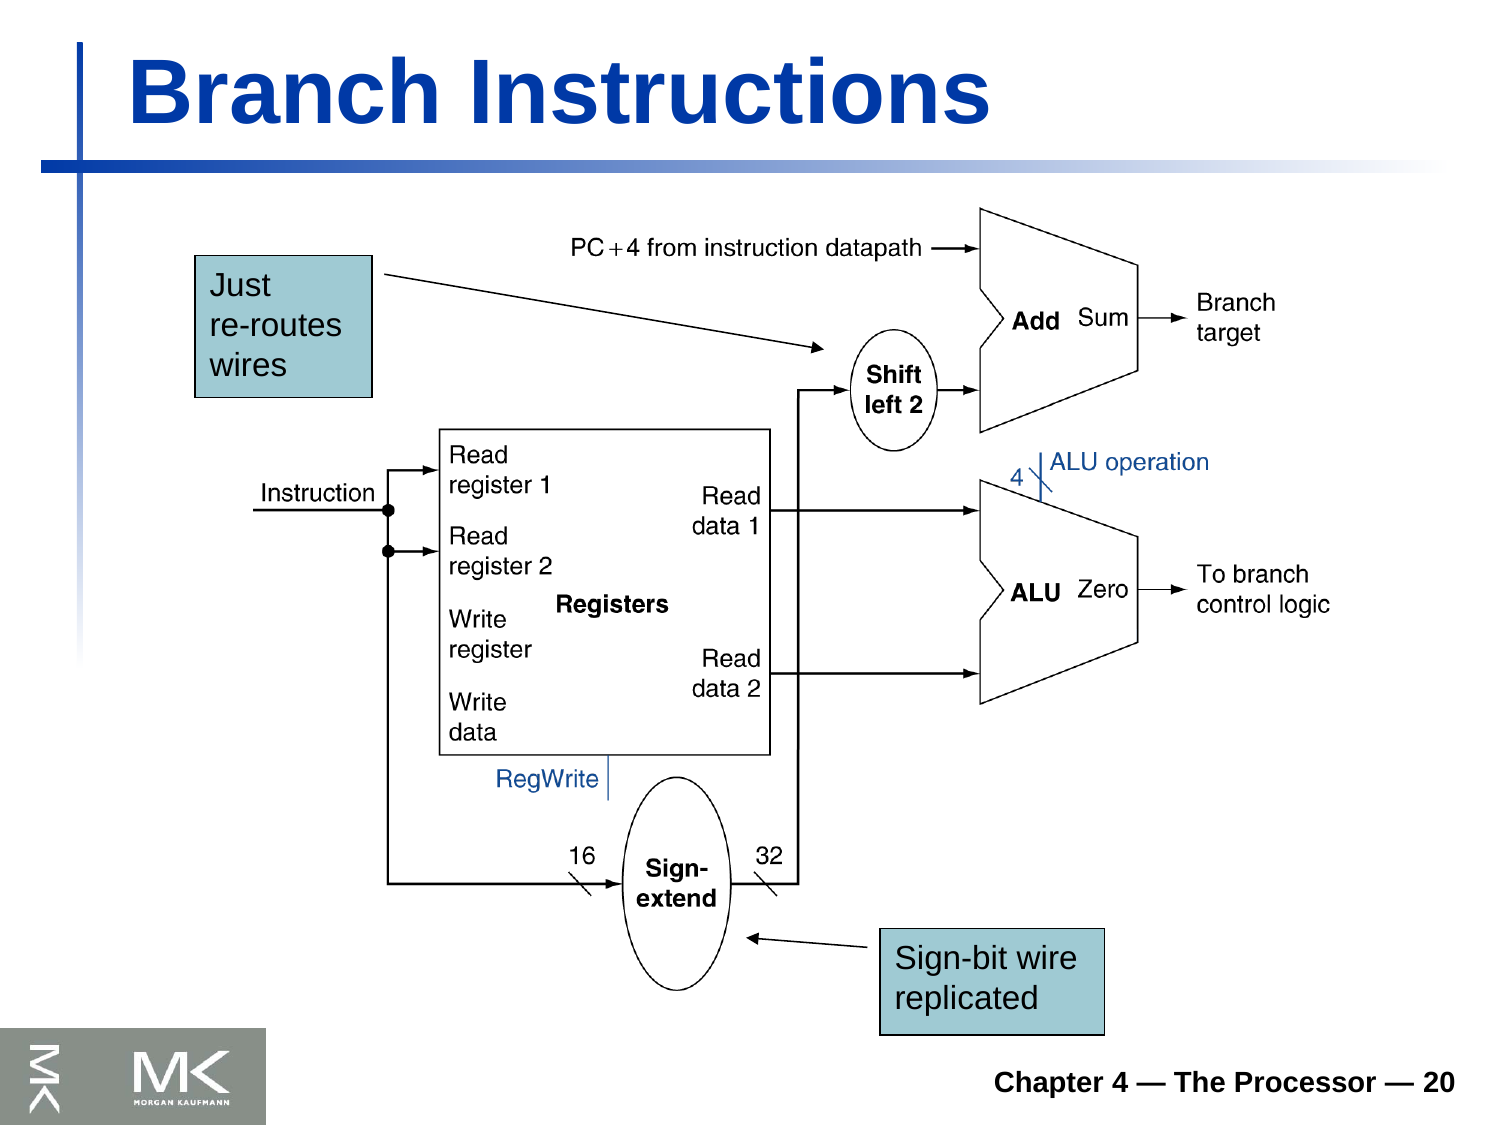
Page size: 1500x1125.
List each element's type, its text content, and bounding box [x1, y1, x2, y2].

footer Chapter 4 — The Processor — 20 [277, 1046, 1471, 1106]
text_box Just re-routes wires [194, 255, 248, 398]
text_box Sign-bit wire replicated [879, 1000, 1105, 1035]
picture [0, 1028, 266, 1125]
title Branch Instructions [112, 23, 1468, 149]
picture [253, 207, 1330, 992]
